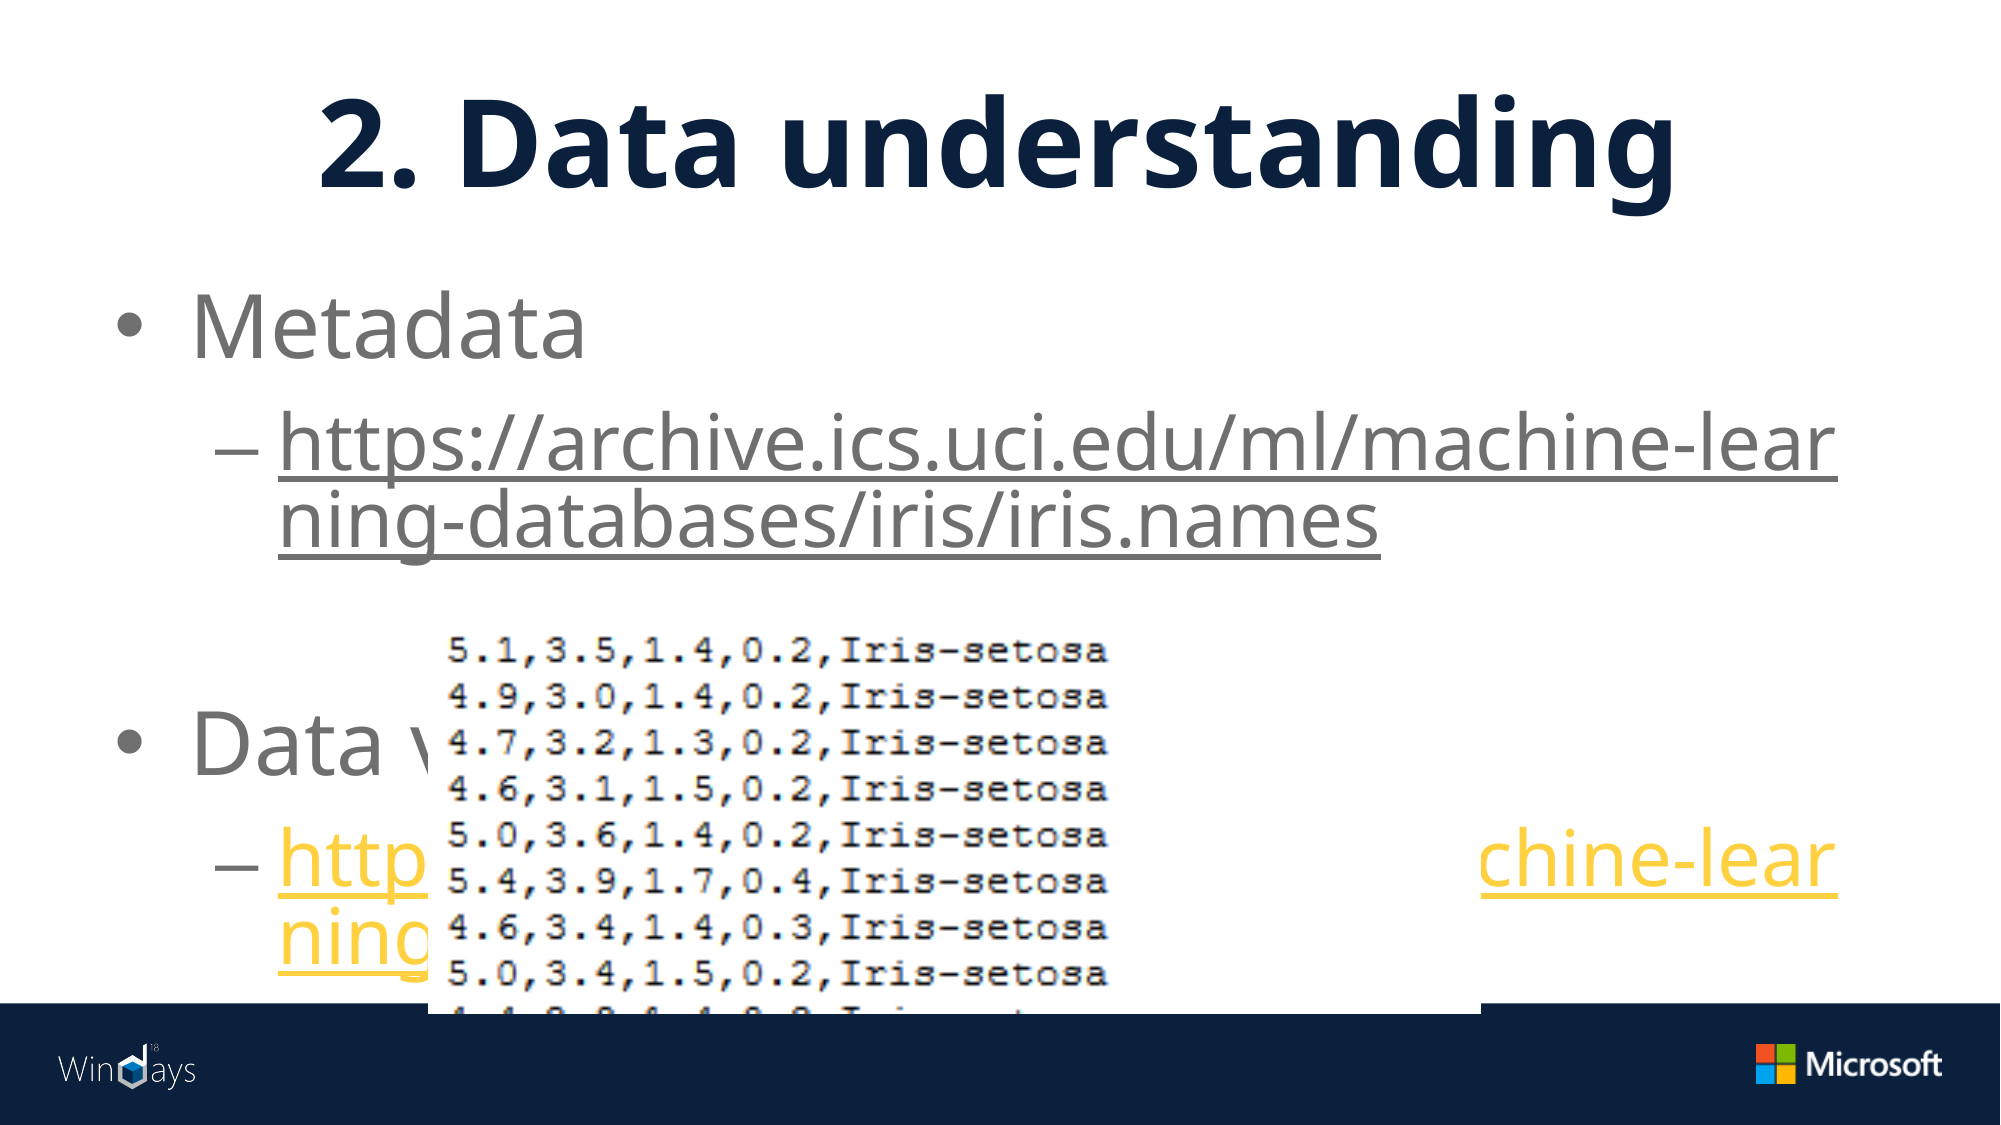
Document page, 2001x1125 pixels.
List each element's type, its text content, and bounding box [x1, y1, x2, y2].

picture [428, 623, 1481, 1014]
list Metadata https://archive.ics.uci.edu/ml/machine-learning-databases/iris/iris.names Data values https://archive.ics.uci.edu/ml/machine-learning-databases/iris/iris.data [99, 262, 1900, 1005]
title 2. Data understanding [99, 45, 1900, 233]
picture [58, 1043, 195, 1090]
picture [1756, 1044, 1942, 1084]
